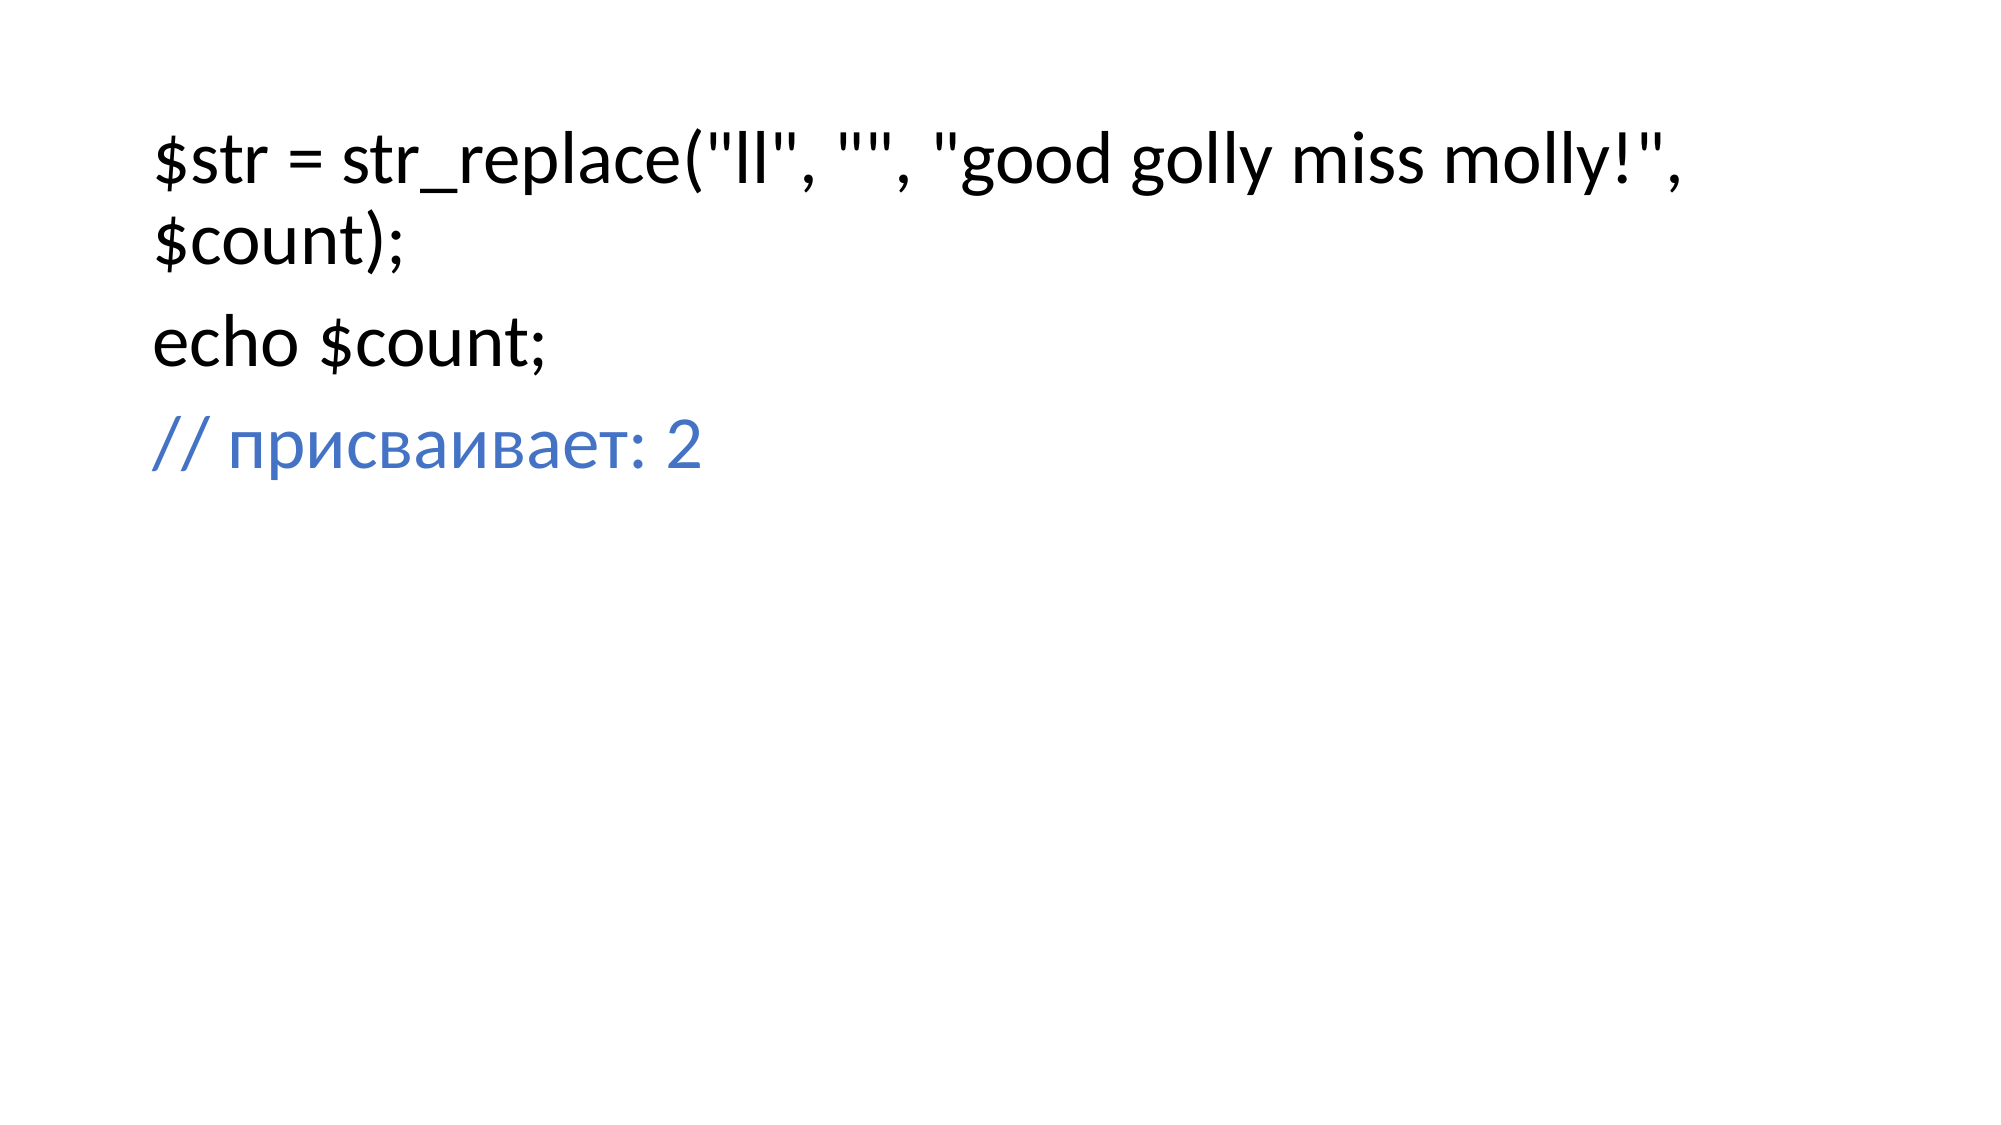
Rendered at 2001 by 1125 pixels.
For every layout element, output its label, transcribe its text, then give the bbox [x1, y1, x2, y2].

list $str = str_replace("ll", "", "good golly miss molly!", $count); echo $count; // присваивает: 2 [137, 111, 1863, 1014]
